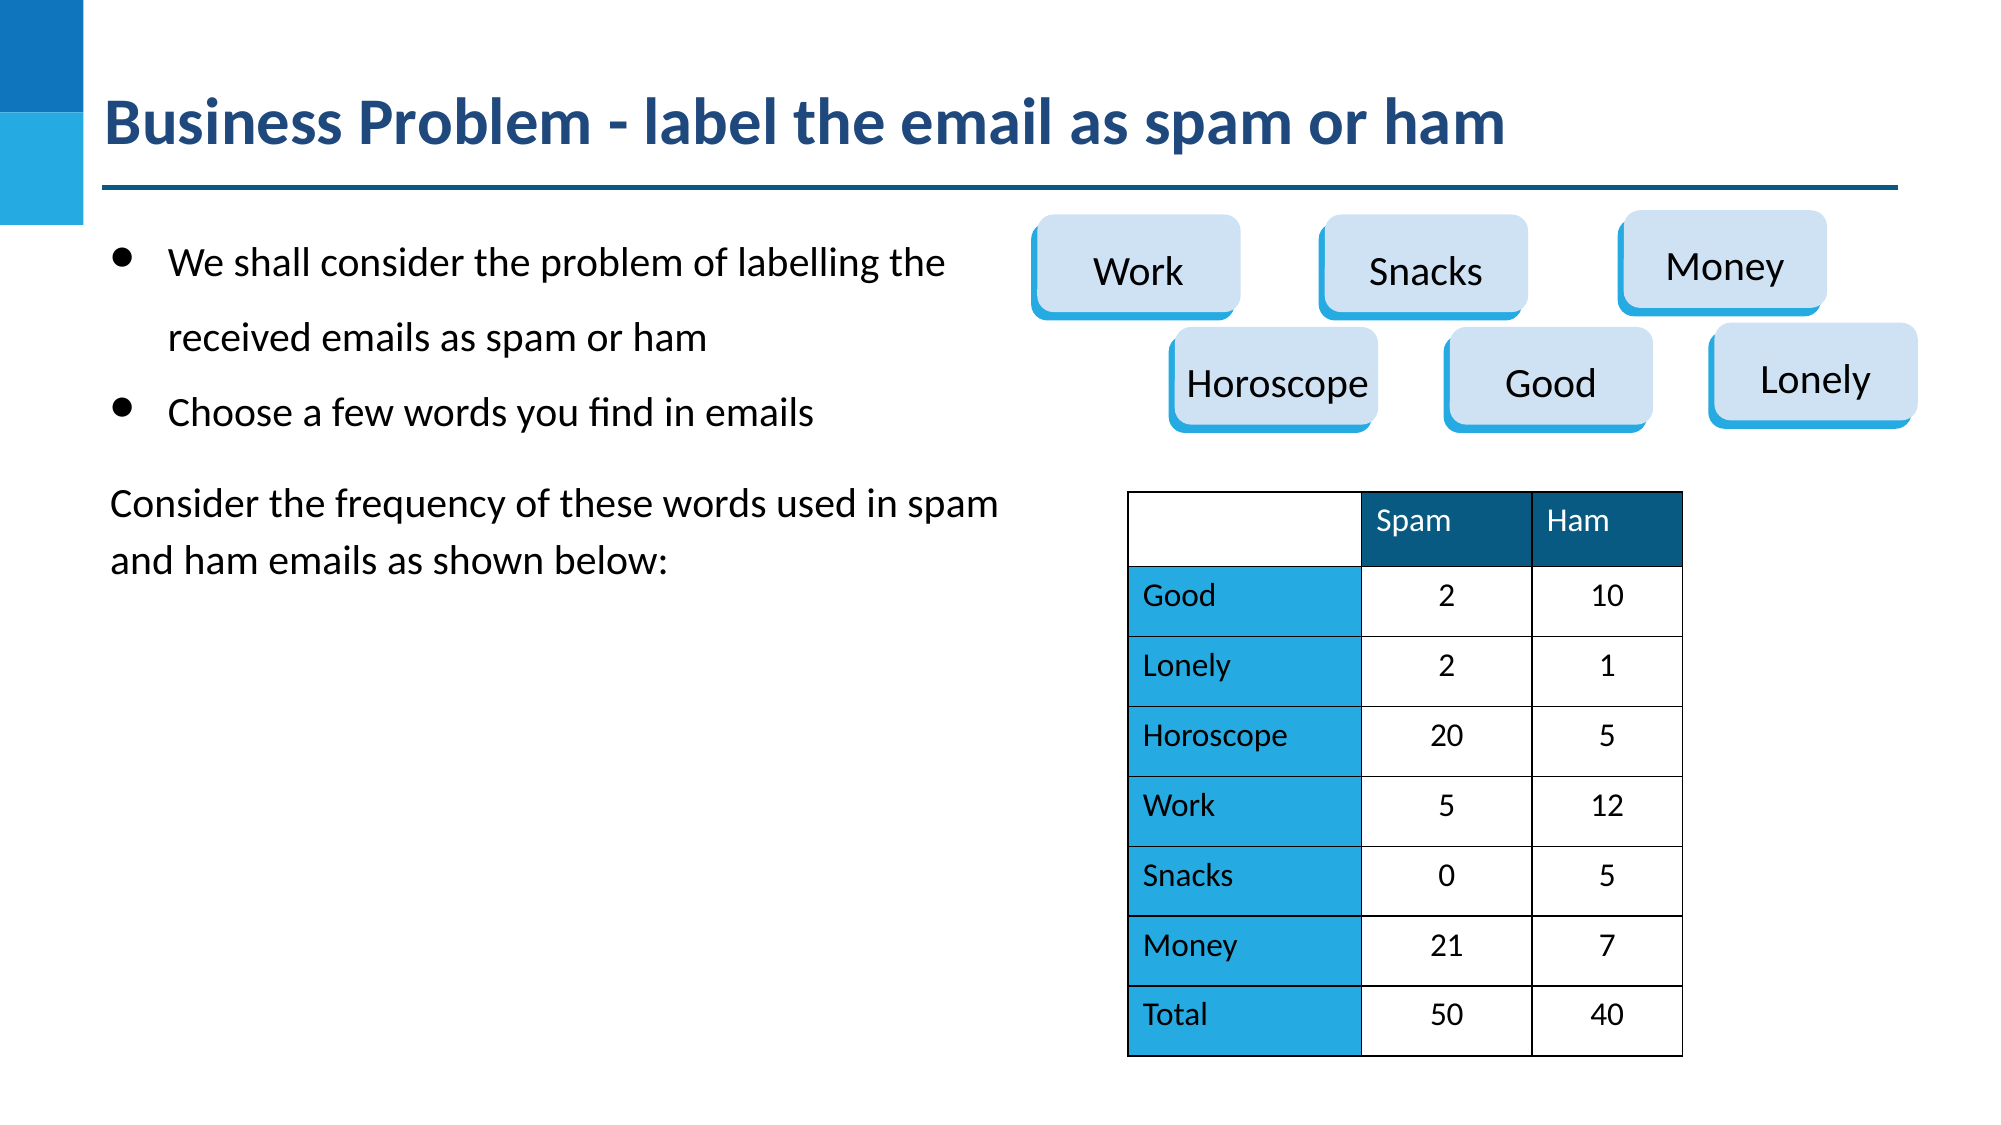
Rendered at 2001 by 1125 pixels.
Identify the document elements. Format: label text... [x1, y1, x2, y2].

table_cell 10 [1533, 567, 1682, 636]
table_cell 20 [1362, 707, 1531, 776]
text_box Snacks [1324, 228, 1528, 309]
text_box [1331, 309, 1522, 313]
text_box Horoscope [1161, 340, 1394, 421]
text_box Good [1449, 340, 1653, 421]
text_box [1037, 214, 1241, 228]
text_box [1443, 338, 1646, 433]
table_cell Horoscope [1129, 707, 1361, 776]
table_header [1129, 493, 1361, 566]
text_box [1720, 417, 1912, 421]
text_box We shall consider the problem of labelling the received emails as spam or ham Choose a few words you find in emails [77, 194, 1032, 450]
table_header Ham [1533, 493, 1682, 566]
table_cell Money [1129, 917, 1361, 985]
text_box Lonely [1713, 336, 1918, 417]
text_box [1624, 210, 1827, 224]
text_box [1450, 326, 1653, 340]
table_cell Lonely [1129, 637, 1361, 706]
text_box [1044, 309, 1234, 313]
table_cell Work [1129, 777, 1361, 846]
table_cell 0 [1362, 847, 1531, 915]
table_cell 5 [1533, 707, 1682, 776]
text_box [1456, 421, 1647, 425]
text_box Money [1623, 224, 1827, 305]
table_cell 21 [1362, 917, 1531, 985]
table_cell 50 [1362, 987, 1531, 1055]
text_box [1175, 326, 1378, 340]
text_box [1708, 335, 1911, 429]
text_box [1325, 214, 1528, 228]
table_cell 2 [1362, 567, 1531, 636]
table_cell Total [1129, 987, 1361, 1055]
text_box Consider the frequency of these words used in spam and ham emails as shown below: [95, 453, 1066, 598]
table_cell 40 [1533, 987, 1682, 1055]
table_cell 12 [1533, 777, 1682, 846]
table_cell 2 [1362, 637, 1531, 706]
text_box [1714, 322, 1918, 336]
table_cell 5 [1362, 777, 1531, 846]
table_cell Snacks [1129, 847, 1361, 915]
table_cell 5 [1533, 847, 1682, 915]
text_box Business Problem - label the email as spam or ham [101, 75, 1945, 200]
text_box [1181, 421, 1372, 425]
table_cell 1 [1533, 637, 1682, 706]
text_box [1318, 226, 1521, 321]
table_cell Good [1129, 567, 1361, 636]
text_box [1169, 421, 1372, 433]
text_box [1031, 226, 1234, 321]
table_cell 7 [1533, 917, 1682, 985]
table_header Spam [1362, 493, 1531, 566]
text_box Work [1036, 228, 1241, 309]
text_box [1617, 222, 1821, 317]
